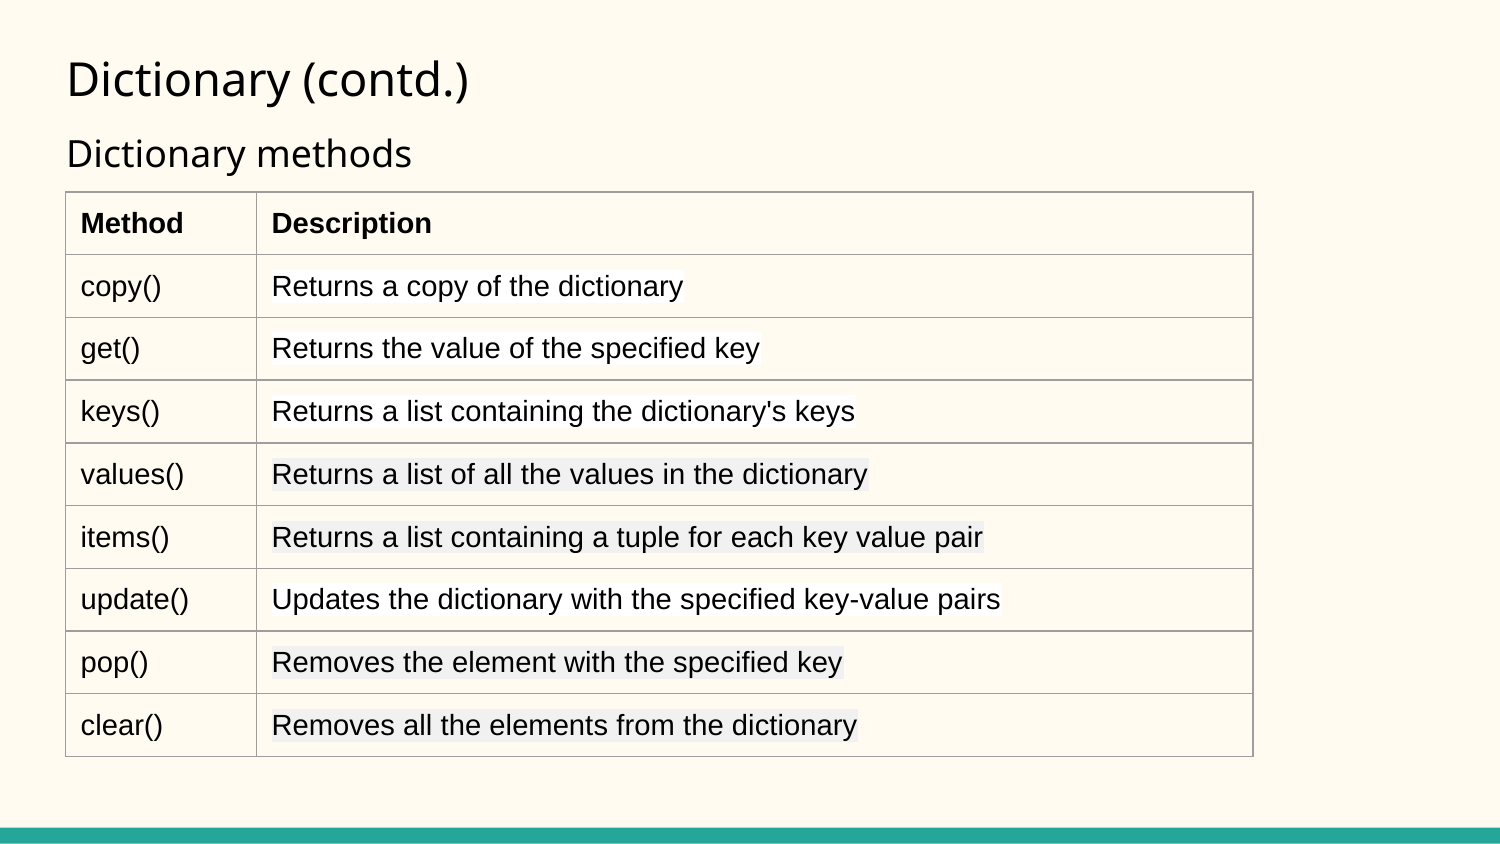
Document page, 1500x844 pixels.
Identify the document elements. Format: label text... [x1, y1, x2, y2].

table_cell Returns a list containing the dictionary's keys [257, 381, 1252, 442]
table_header Description [257, 193, 1252, 254]
table_cell update() [66, 569, 256, 630]
table_cell get() [66, 318, 256, 379]
table_header Method [66, 193, 256, 254]
table_cell clear() [66, 694, 256, 756]
table_cell Returns a list of all the values in the dictionary [257, 444, 1252, 505]
list Dictionary methods [51, 105, 1449, 666]
table_cell Removes all the elements from the dictionary [257, 694, 1252, 756]
table_cell Updates the dictionary with the specified key-value pairs [257, 569, 1252, 630]
table_cell items() [66, 506, 256, 568]
table_cell copy() [66, 255, 256, 317]
table_cell Removes the element with the specified key [257, 632, 1252, 693]
table_cell Returns a list containing a tuple for each key value pair [257, 506, 1252, 568]
title Dictionary (contd.) [51, 31, 1449, 105]
table_cell values() [66, 444, 256, 505]
table_cell pop() [66, 632, 256, 693]
table_cell Returns the value of the specified key [257, 318, 1252, 379]
table_cell Returns a copy of the dictionary [257, 255, 1252, 317]
table_cell keys() [66, 381, 256, 442]
